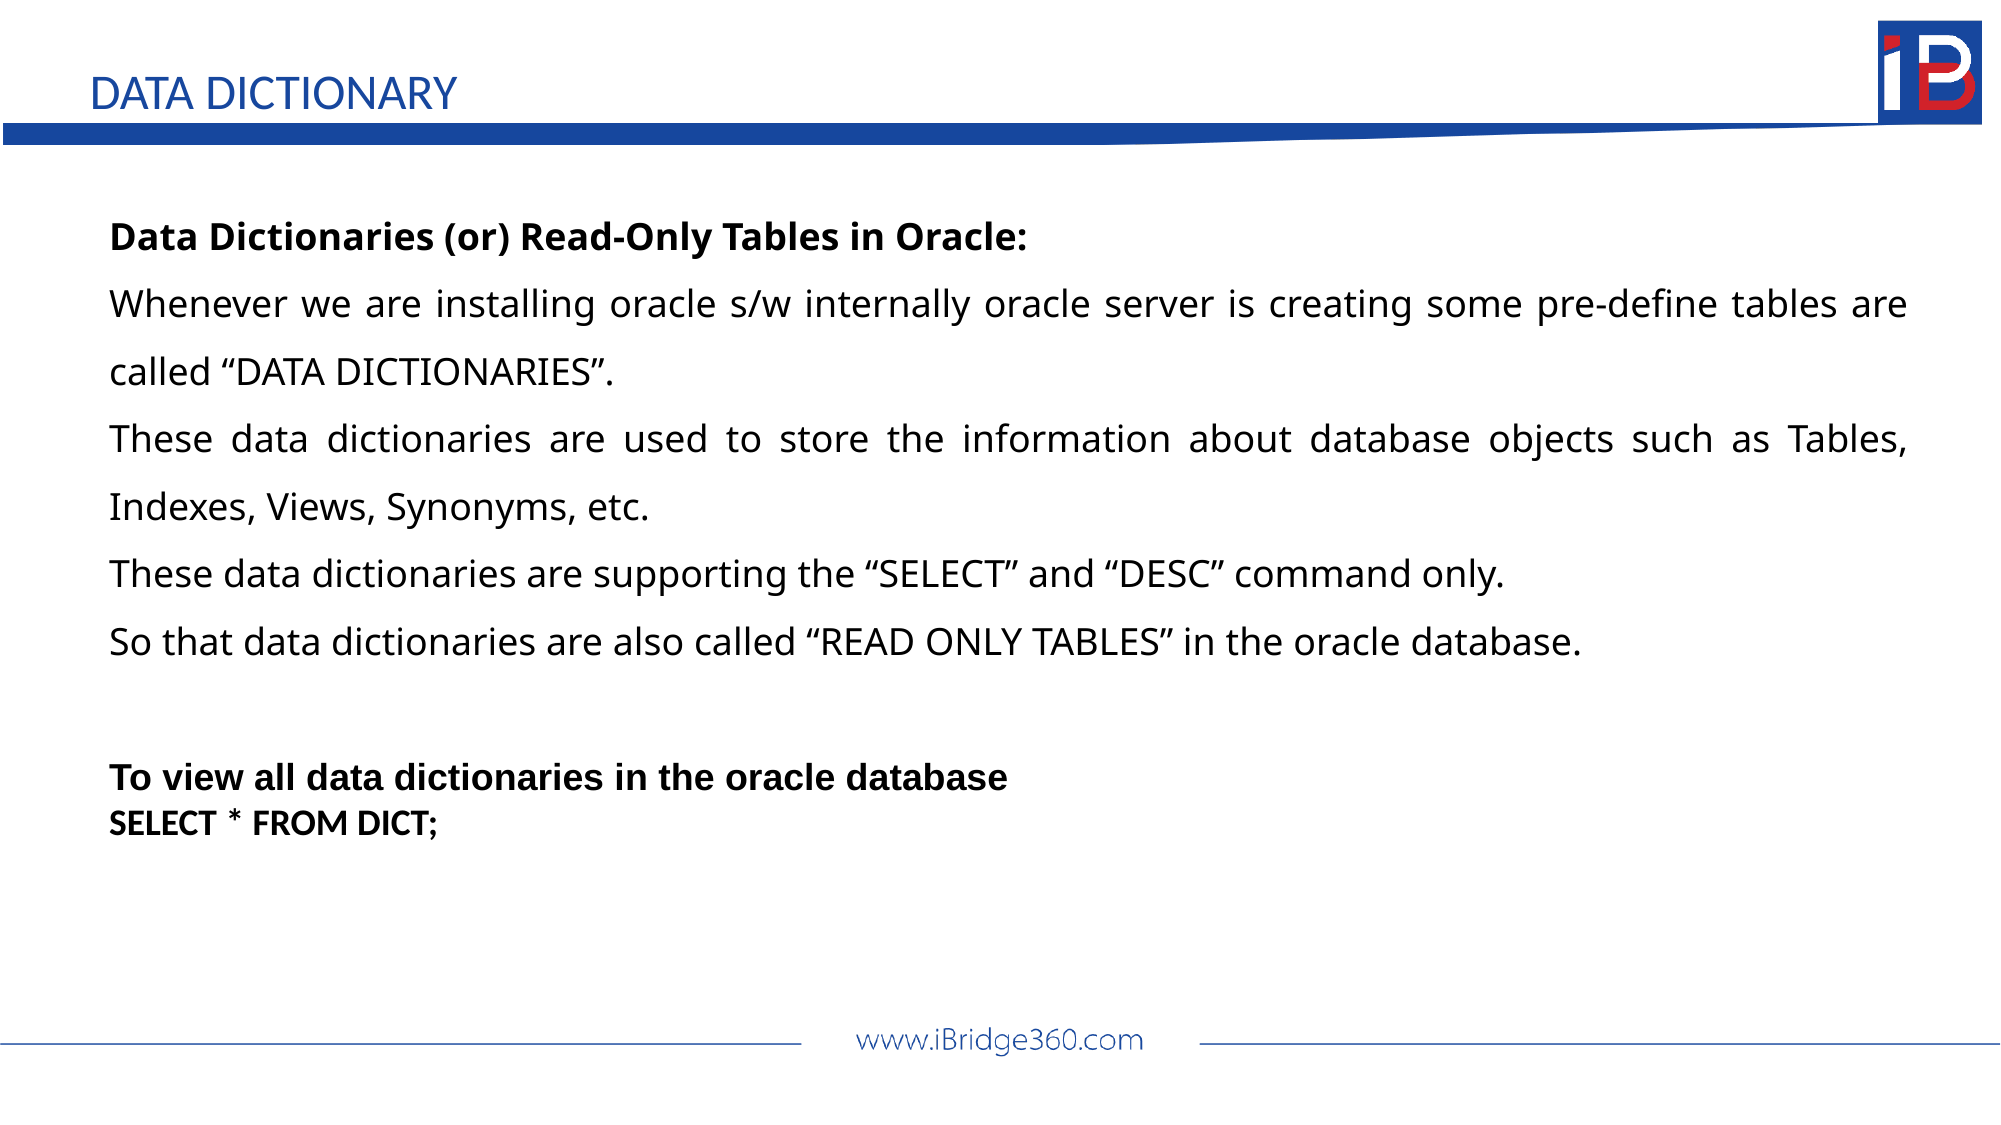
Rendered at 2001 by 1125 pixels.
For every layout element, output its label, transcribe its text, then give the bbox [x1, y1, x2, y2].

picture [0, 1023, 2001, 1057]
picture [0, 7, 1993, 145]
text_box Data Dictionaries (or) Read-Only Tables in Oracle: Whenever we are installing oracle s/w internally oracle server is creating some pre-define tables are called “DATA DICTIONARIES”. These data dictionaries are used to store the information about database objects such as Tables, Indexes, Views, Synonyms, etc. These data dictionaries are supporting the “SELECT” and “DESC” command only. So that data dictionaries are also called “READ ONLY TABLES” in the oracle database. To view all data dictionaries in the oracle database SELECT * FROM DICT; [94, 205, 1925, 941]
list DATA DICTIONARY [75, 22, 1511, 118]
